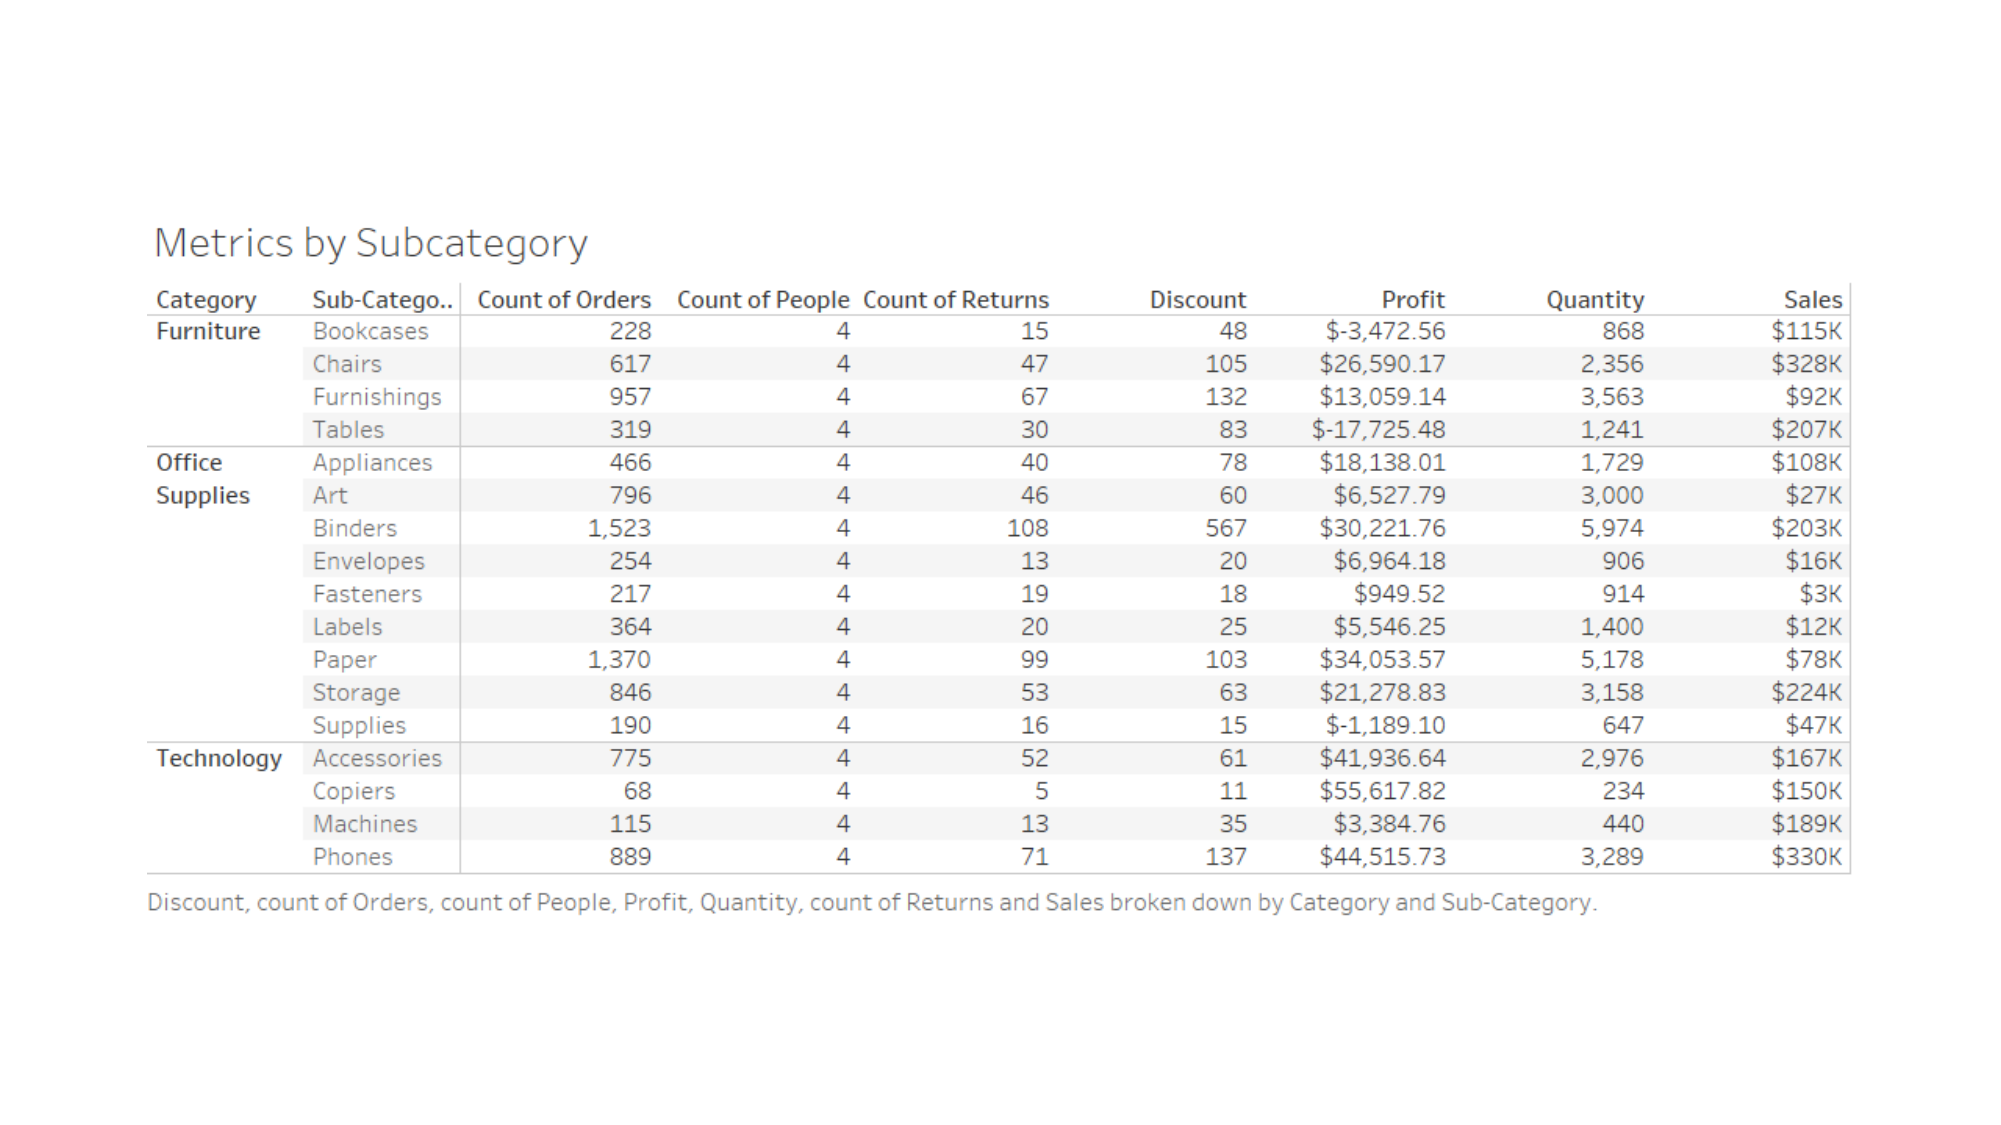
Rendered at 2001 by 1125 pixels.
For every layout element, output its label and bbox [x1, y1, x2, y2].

picture [147, 205, 1853, 920]
